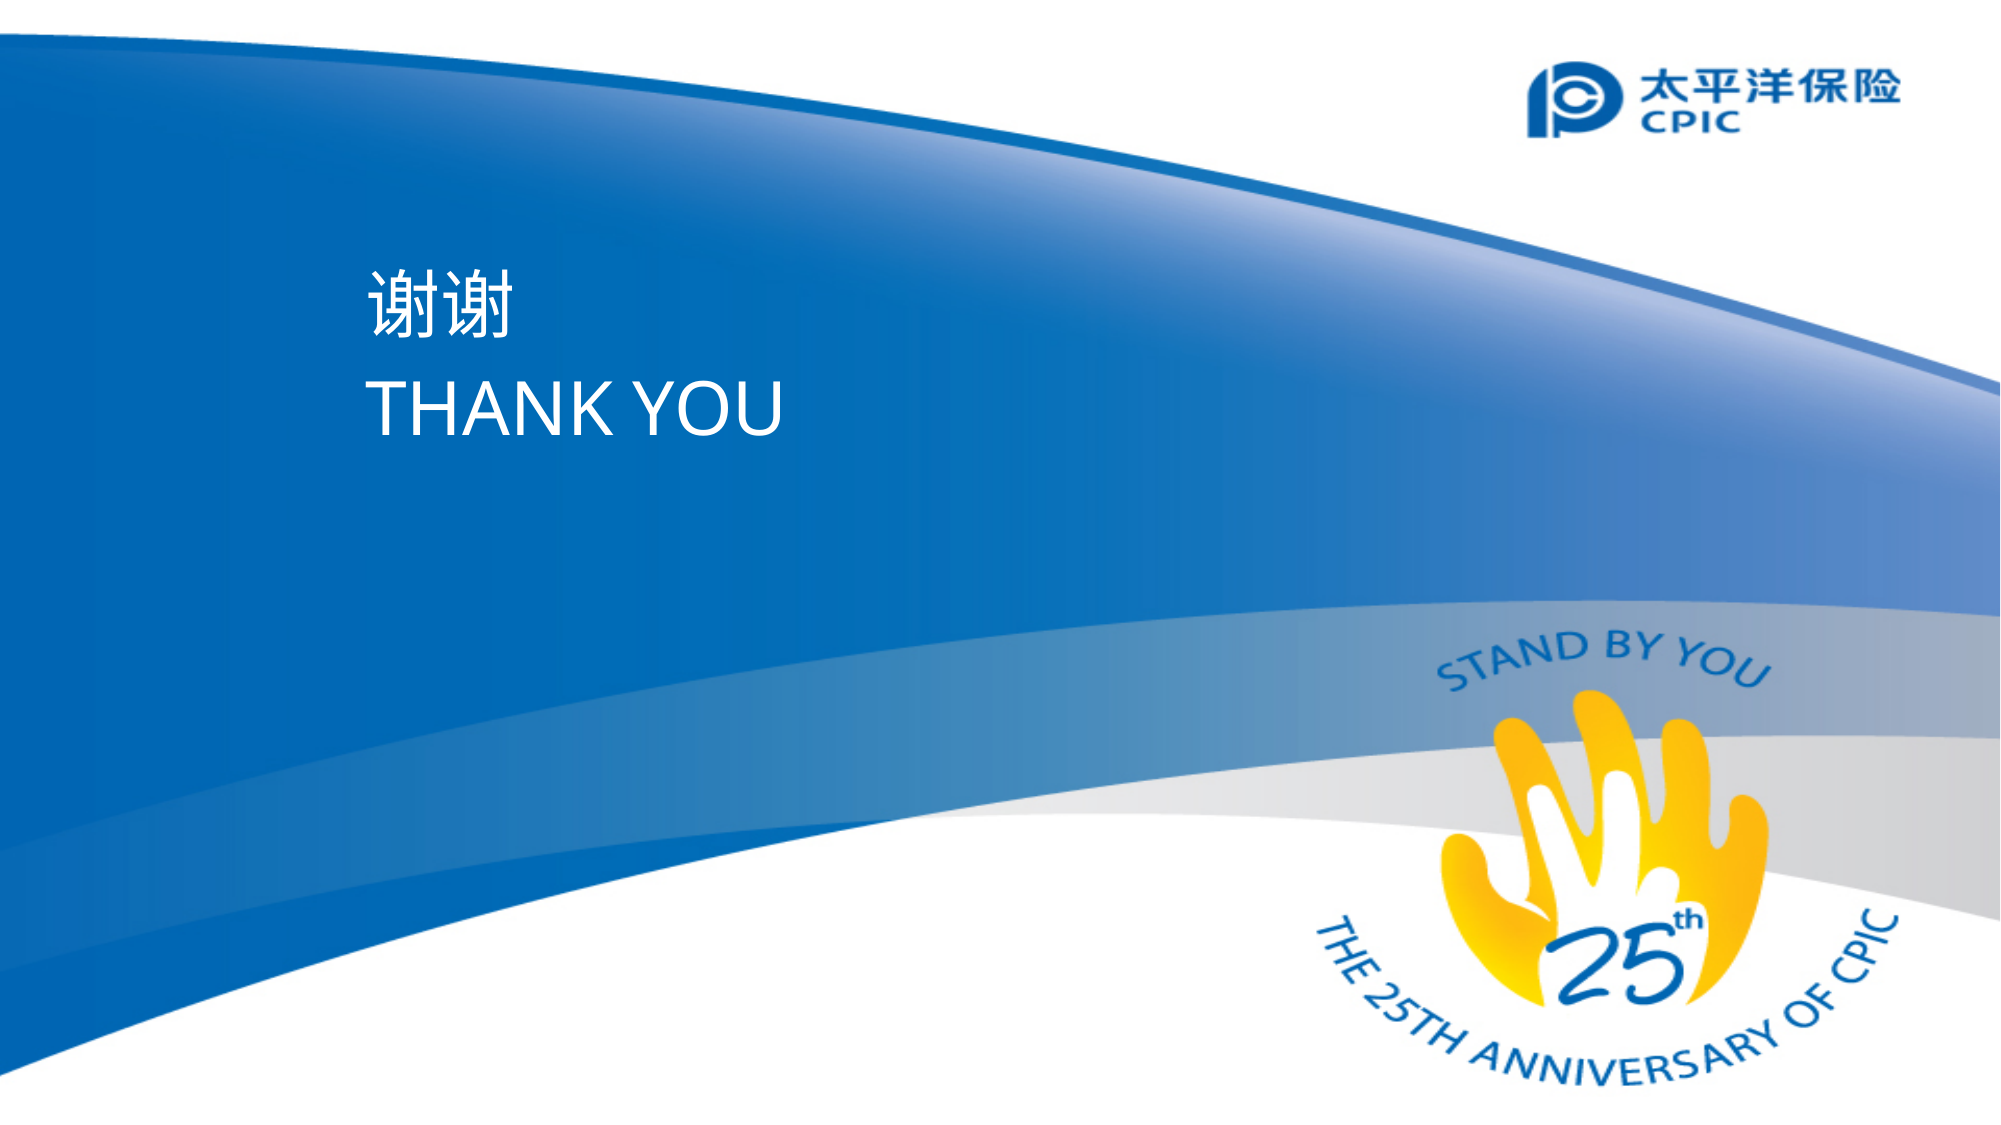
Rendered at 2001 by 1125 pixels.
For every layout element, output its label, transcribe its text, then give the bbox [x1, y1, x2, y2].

list 谢谢 THANK YOU [350, 249, 1350, 459]
picture [0, 0, 2001, 1125]
